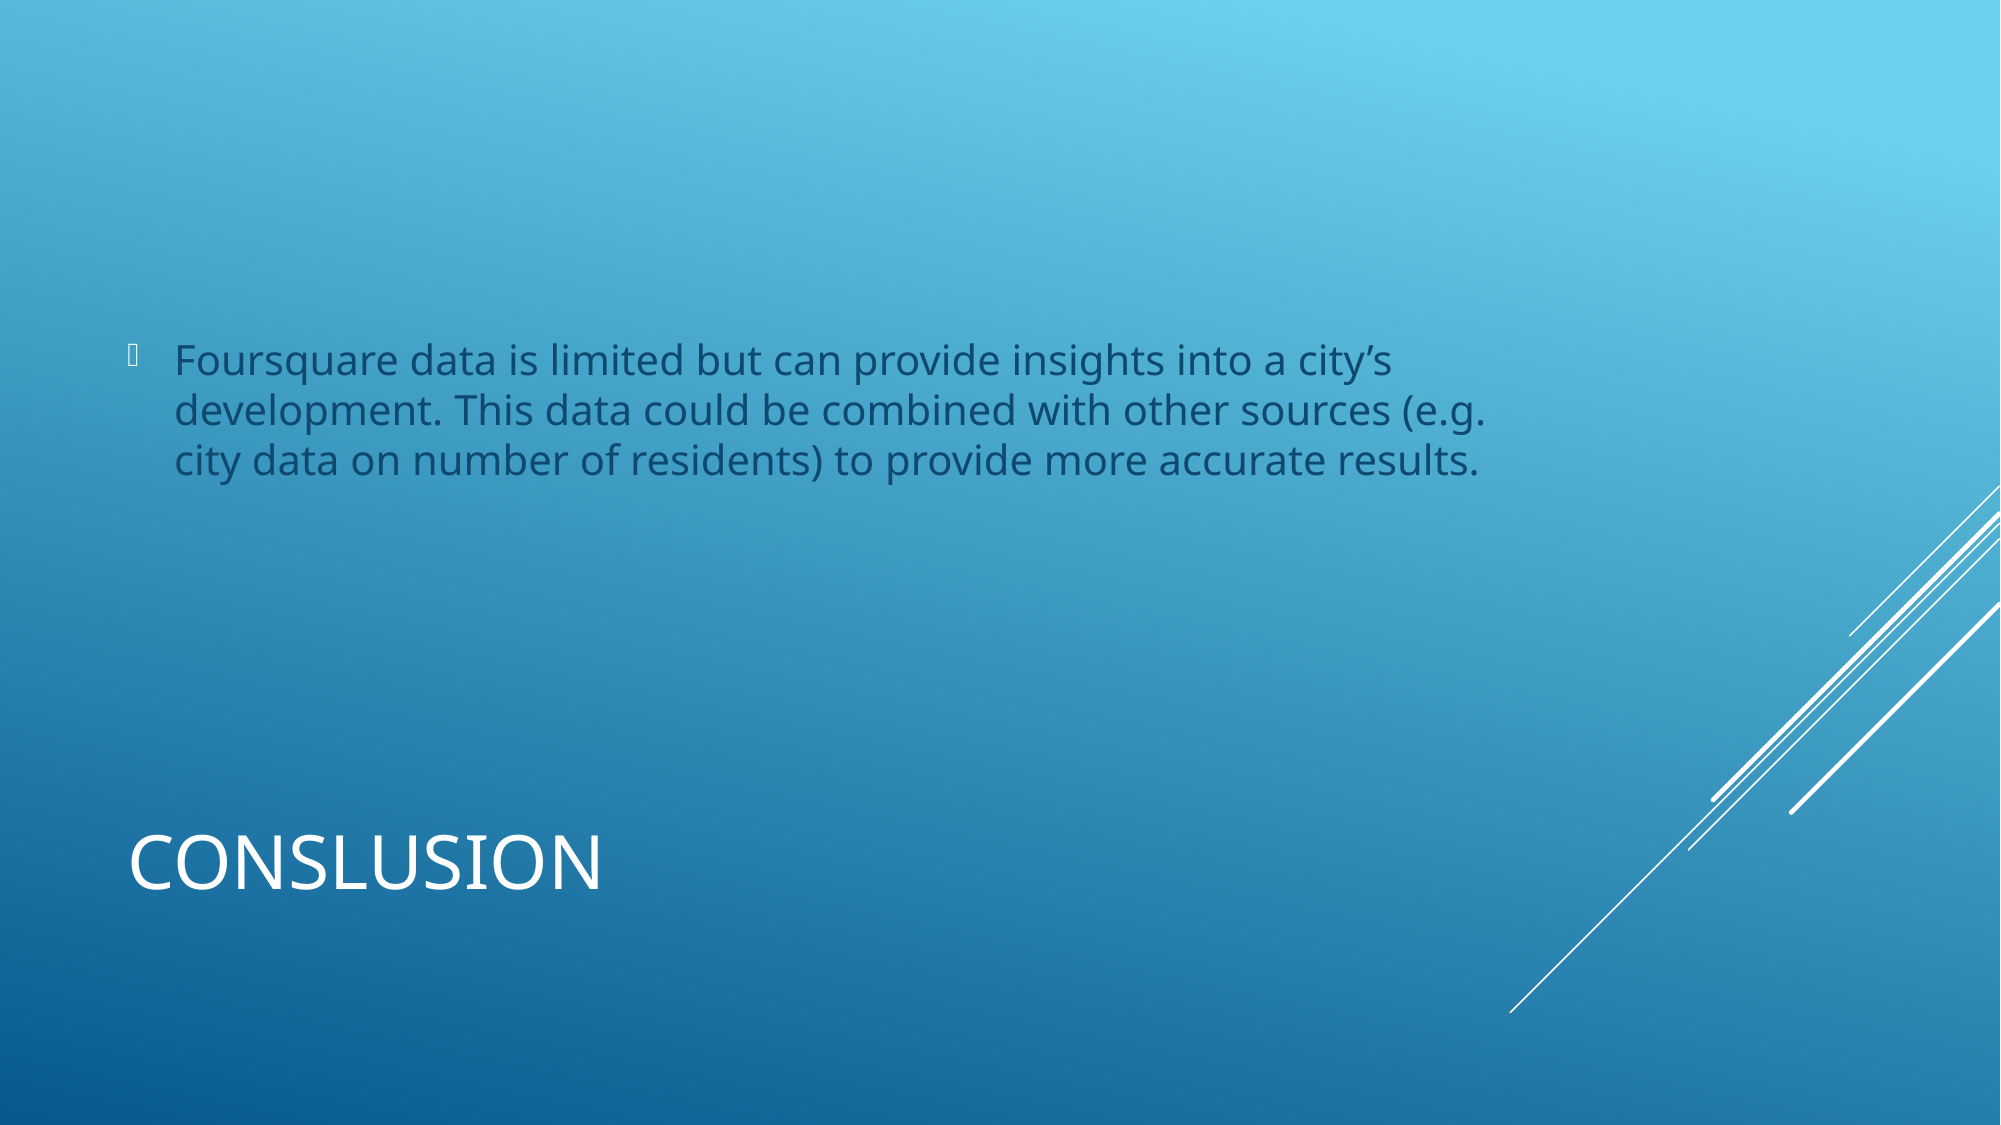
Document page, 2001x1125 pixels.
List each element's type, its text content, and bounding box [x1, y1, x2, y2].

title Conslusion [112, 736, 1513, 984]
list Foursquare data is limited but can provide insights into a city’s development. This data could be combined with other sources (e.g. city data on number of residents) to provide more accurate results. [112, 112, 1513, 706]
